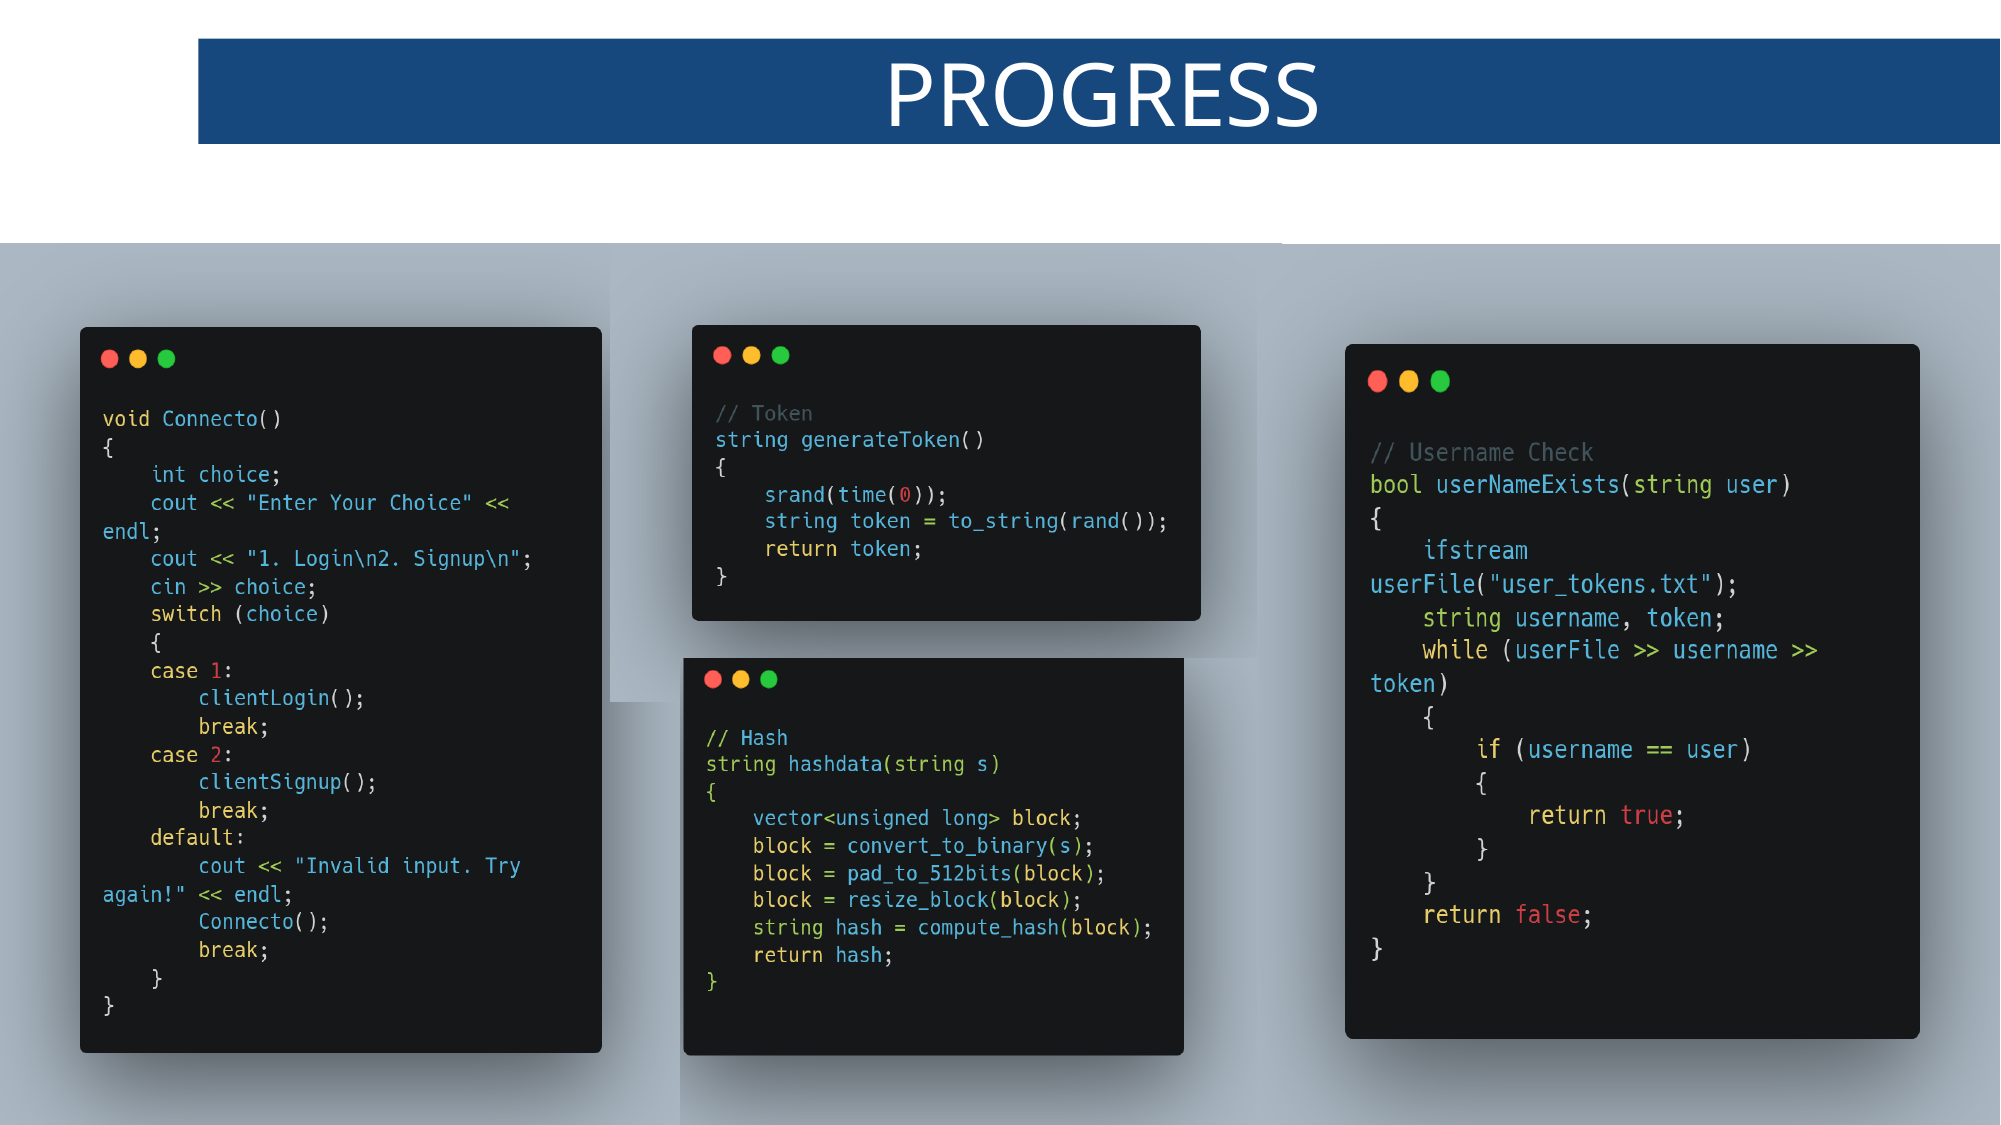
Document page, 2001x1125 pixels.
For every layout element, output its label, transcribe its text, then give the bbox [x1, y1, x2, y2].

text_box PROGRESS [198, 38, 2000, 144]
picture [0, 242, 2000, 1125]
